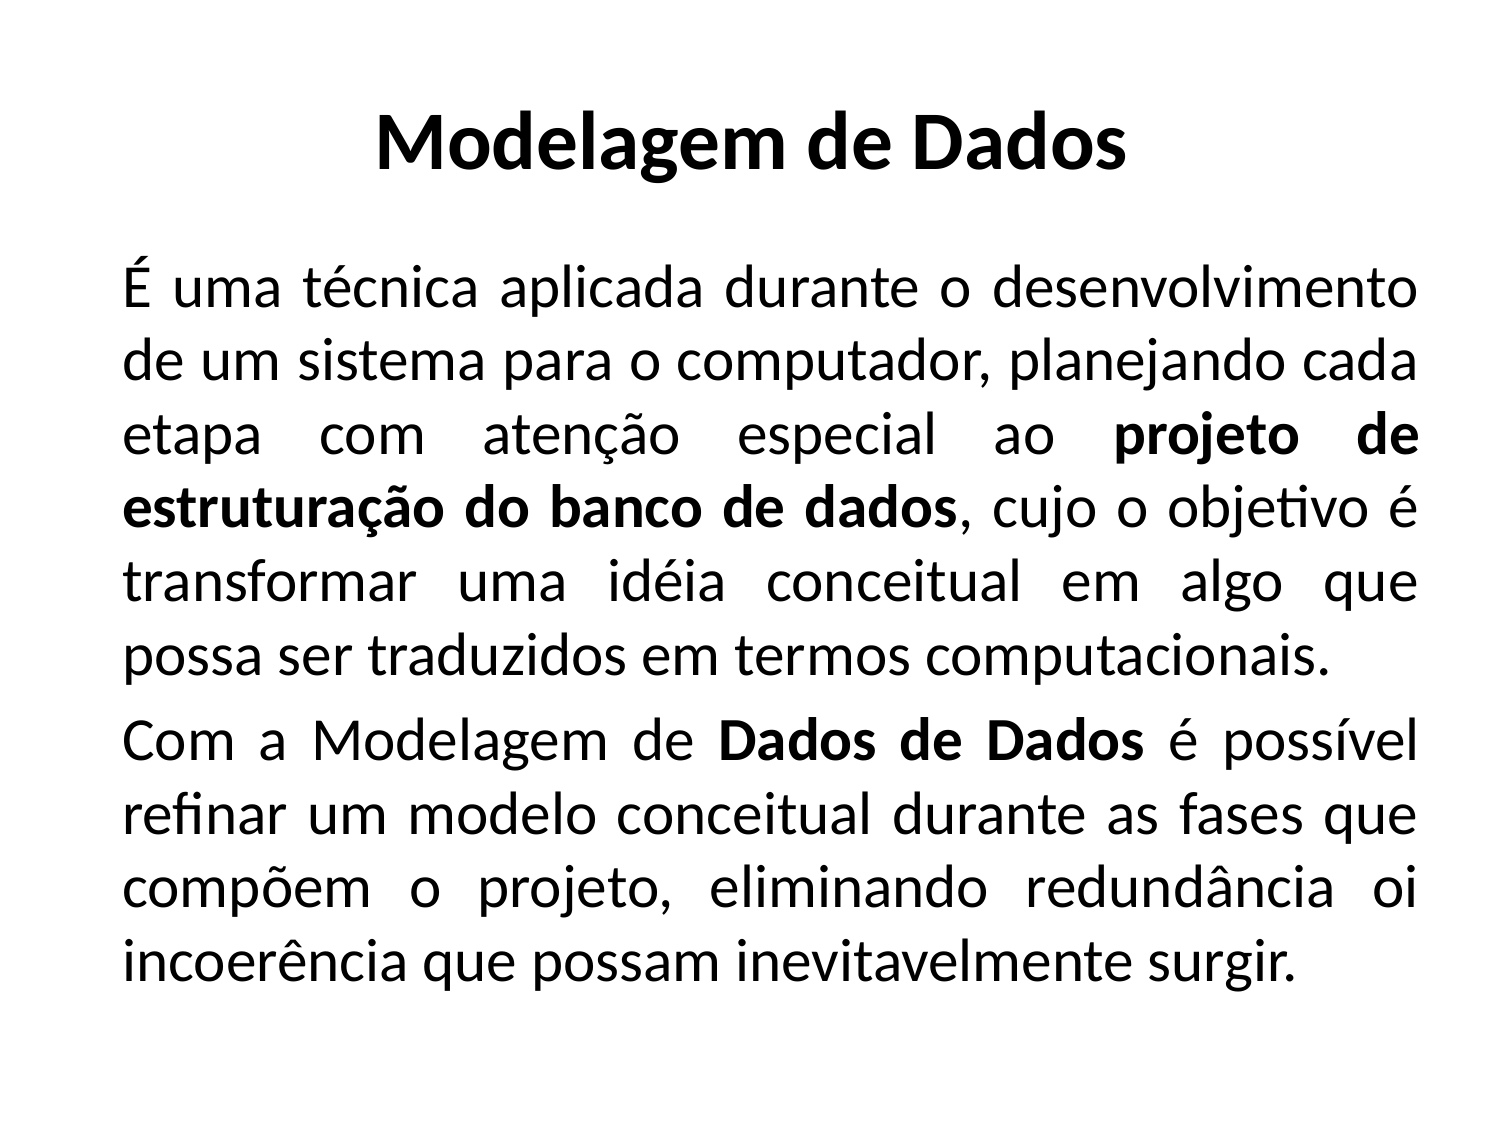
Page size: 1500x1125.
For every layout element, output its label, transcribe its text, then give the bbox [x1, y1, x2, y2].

title Modelagem de Dados [76, 42, 1427, 231]
list É uma técnica aplicada durante o desenvolvimento de um sistema para o computador, planejando cada etapa com atenção especial ao projeto de estruturação do banco de dados, cujo o objetivo é transformar uma idéia conceitual em algo que possa ser traduzidos em termos computacionais. Com a Modelagem de Dados de Dados é possível refinar um modelo conceitual durante as fases que compõem o projeto, eliminando redundância oi incoerência que possam inevitavelmente surgir. [51, 238, 1436, 1012]
